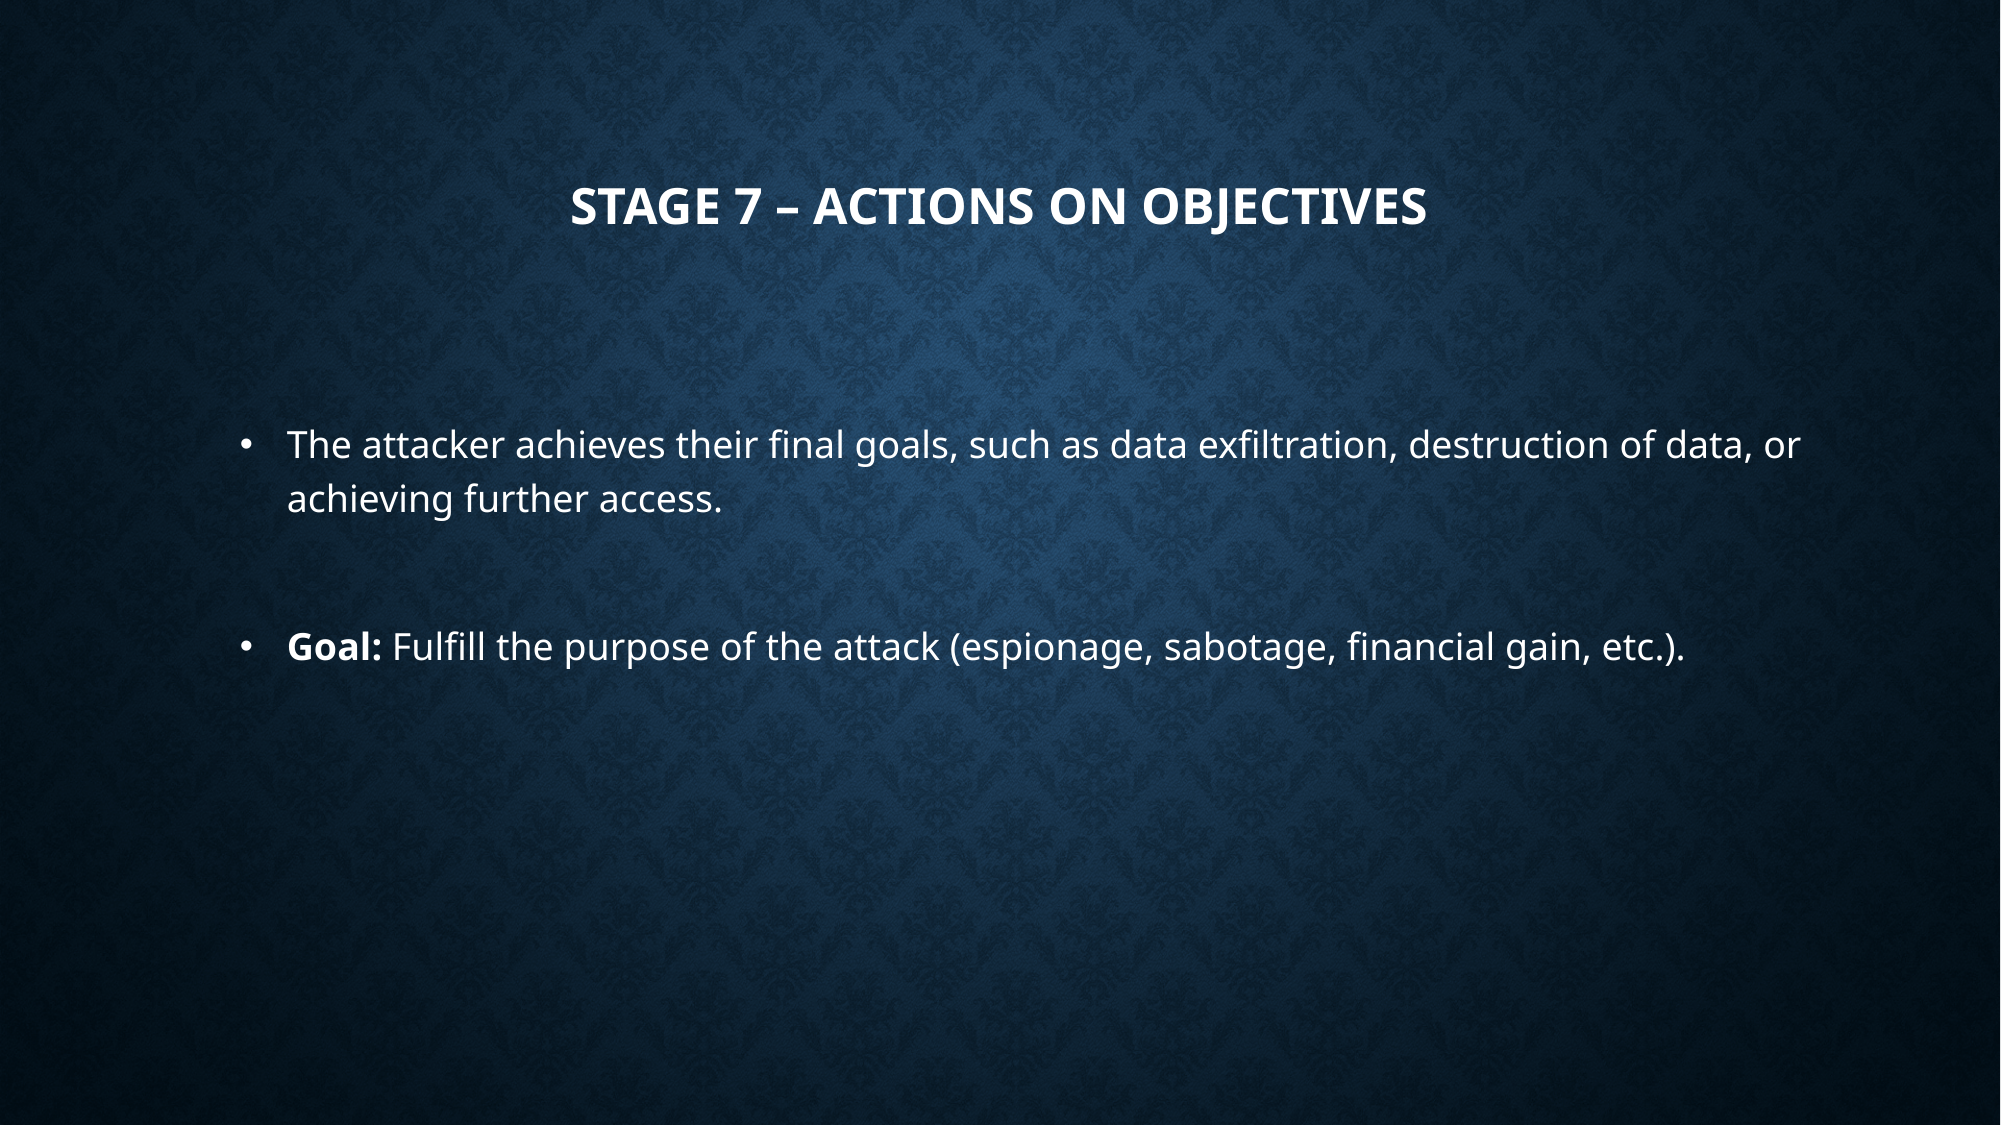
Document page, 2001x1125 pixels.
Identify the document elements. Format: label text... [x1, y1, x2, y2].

list The attacker achieves their final goals, such as data exfiltration, destruction of data, or achieving further access. Goal: Fulfill the purpose of the attack (espionage, sabotage, financial gain, etc.). [149, 343, 1849, 950]
title Stage 7 – Actions on Objectives [149, 99, 1849, 318]
